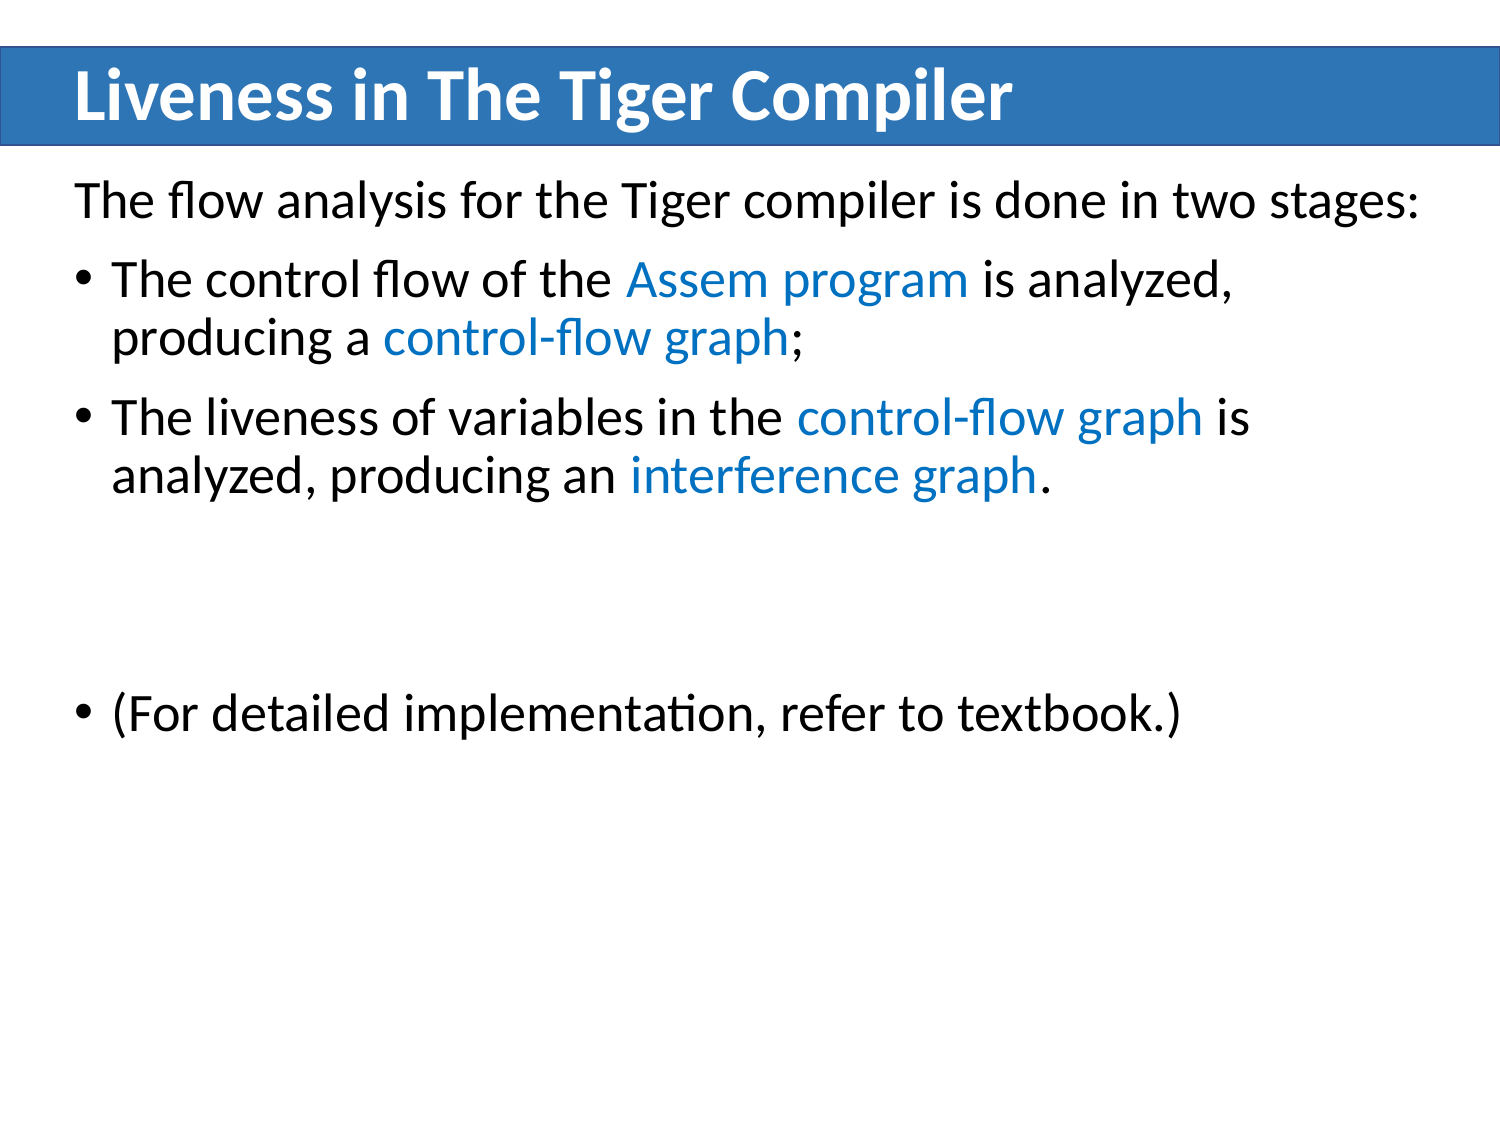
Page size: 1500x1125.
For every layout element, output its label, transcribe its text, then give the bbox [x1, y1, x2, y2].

list The flow analysis for the Tiger compiler is done in two stages: The control flow of the Assem program is analyzed, producing a control-flow graph; The liveness of variables in the control-flow graph is analyzed, producing an interference graph. (For detailed implementation, refer to textbook.) [59, 163, 1446, 1014]
title Liveness in The Tiger Compiler [59, 47, 1446, 146]
